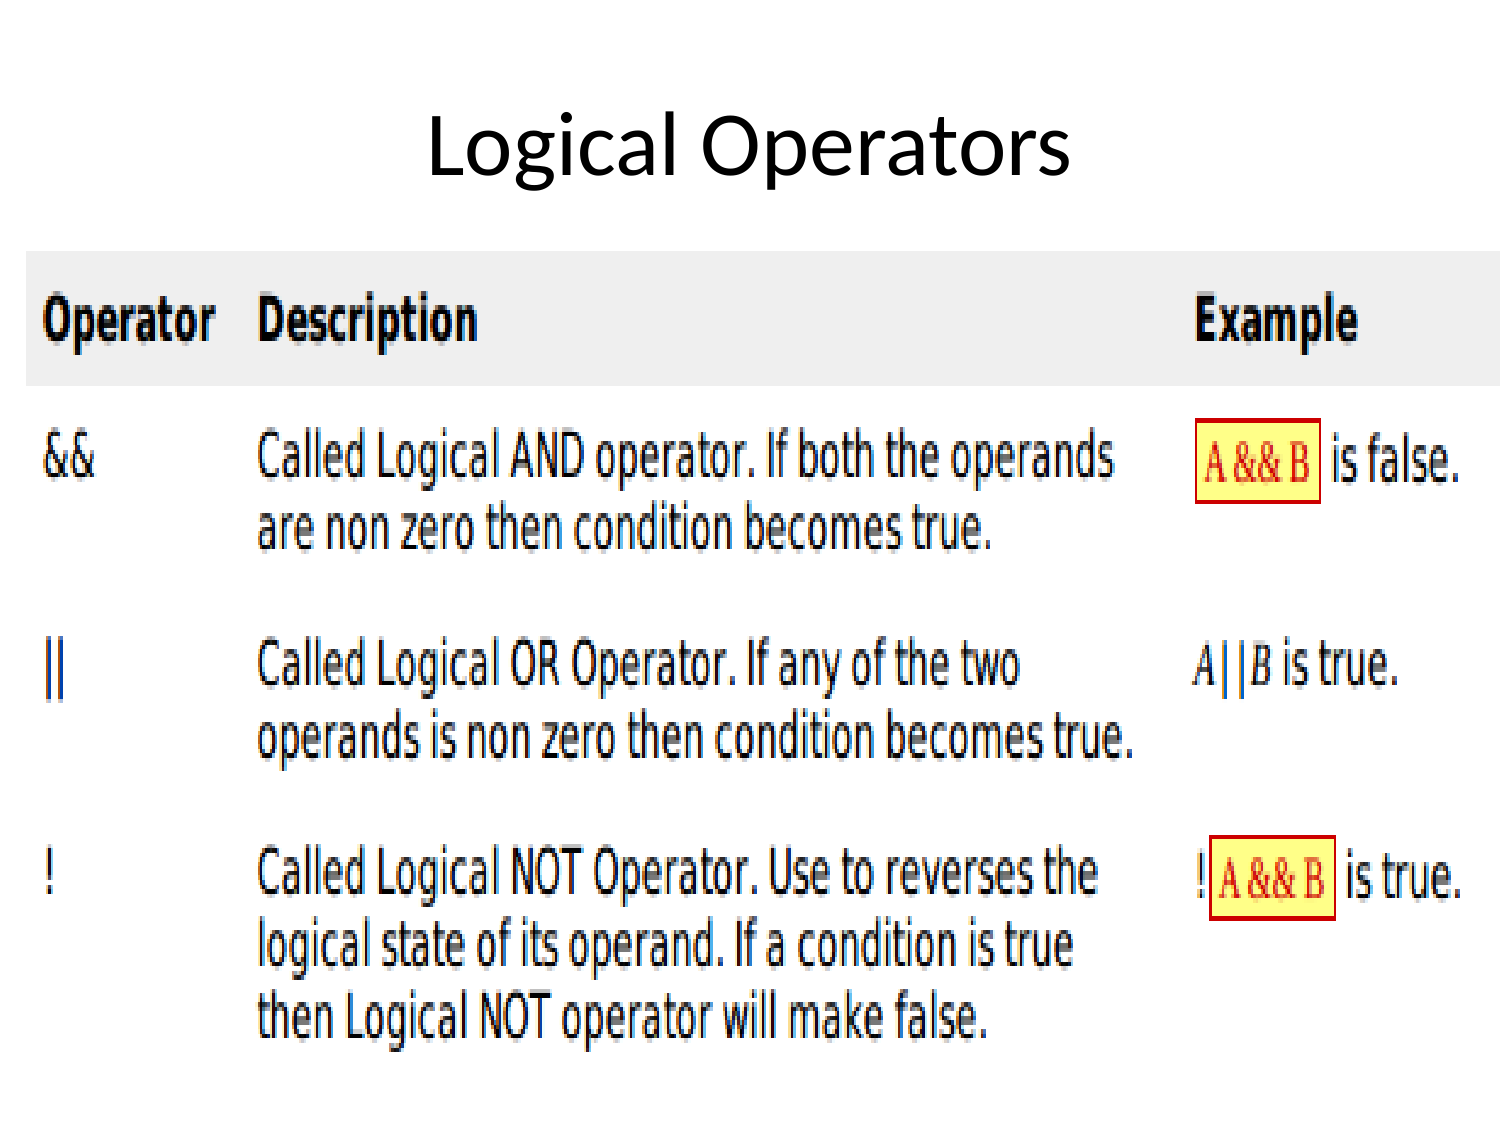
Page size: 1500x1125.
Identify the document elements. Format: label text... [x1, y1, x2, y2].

title Logical Operators [75, 45, 1425, 224]
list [0, 224, 1500, 1125]
